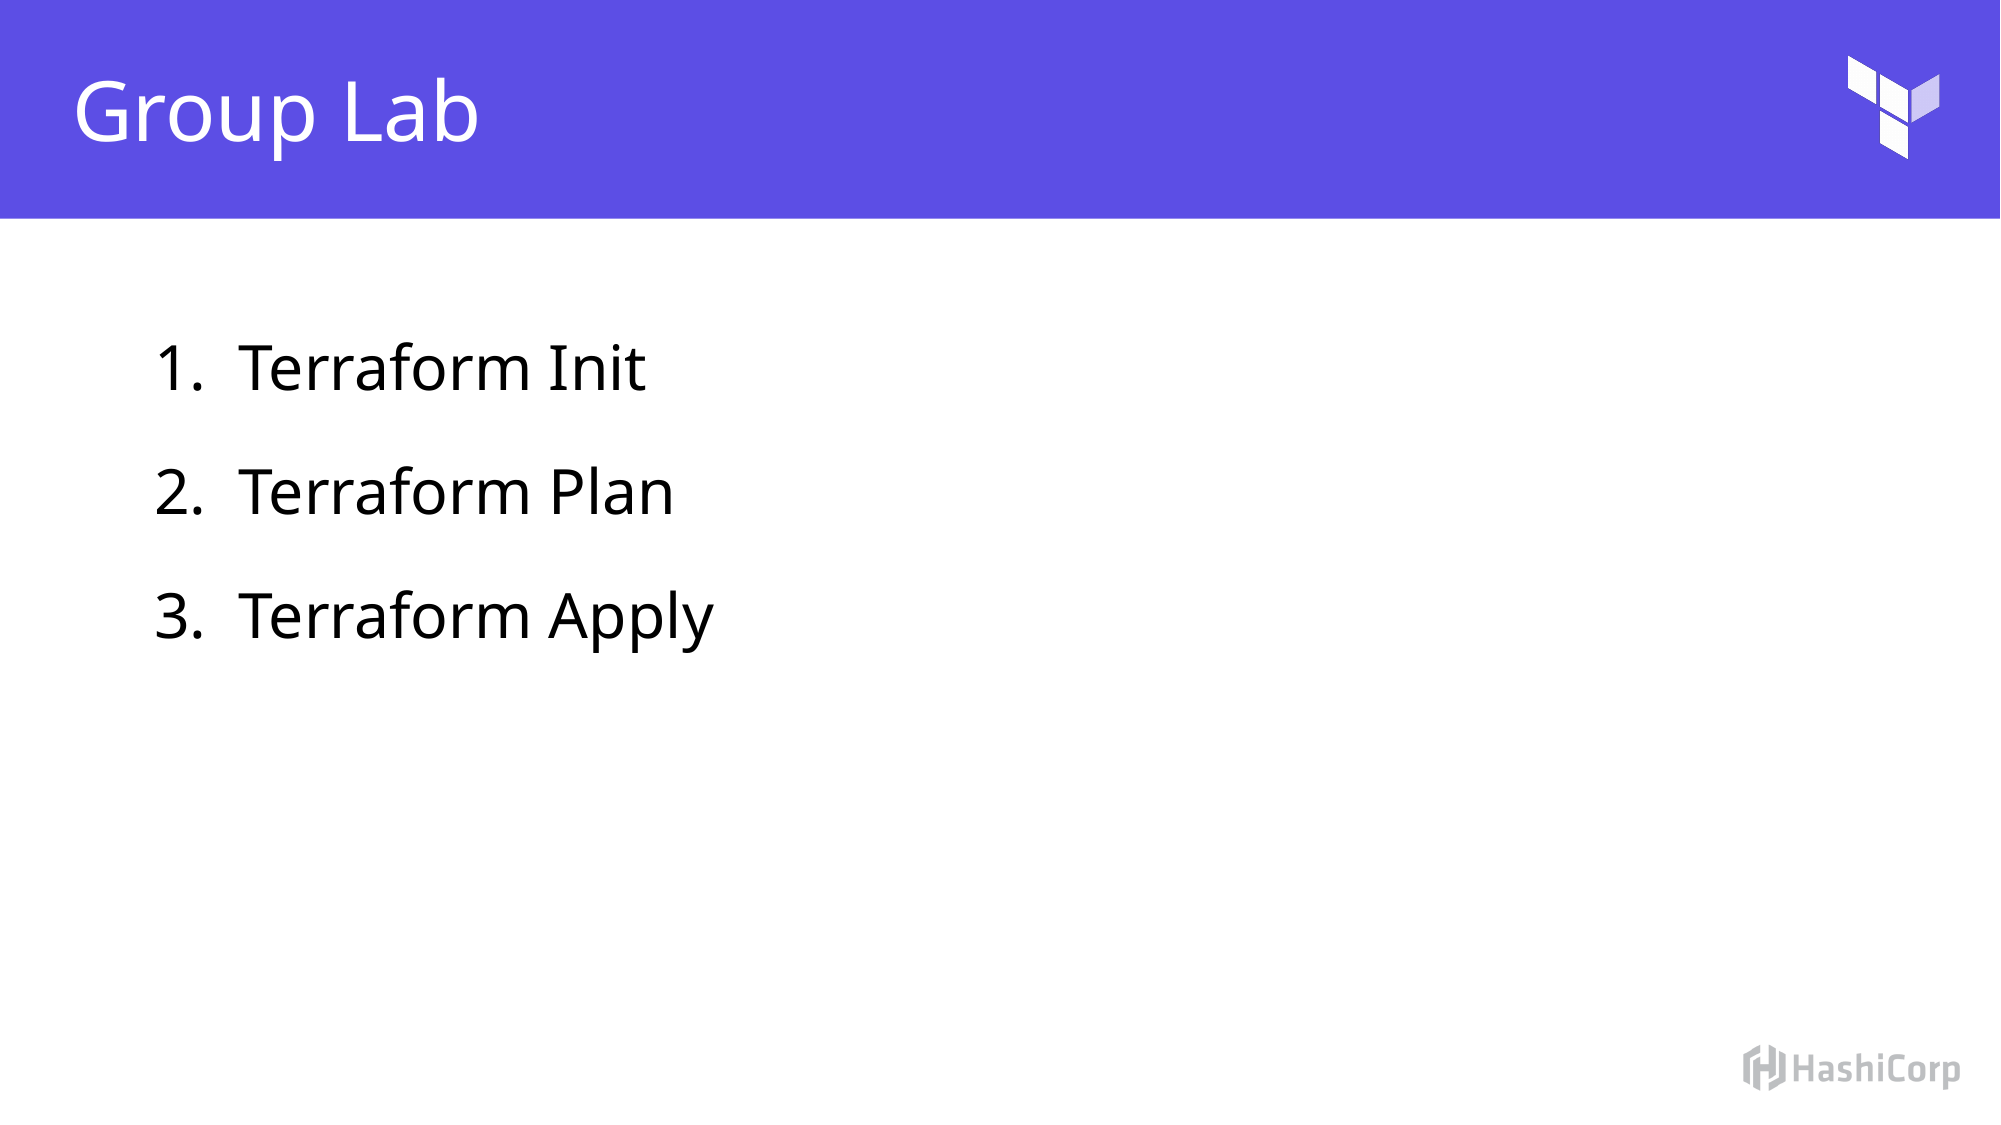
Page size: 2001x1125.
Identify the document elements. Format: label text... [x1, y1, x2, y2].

title Group Lab [63, 29, 1796, 187]
list Terraform Init Terraform Plan Terraform Apply [145, 311, 1855, 938]
picture [1848, 55, 1940, 161]
